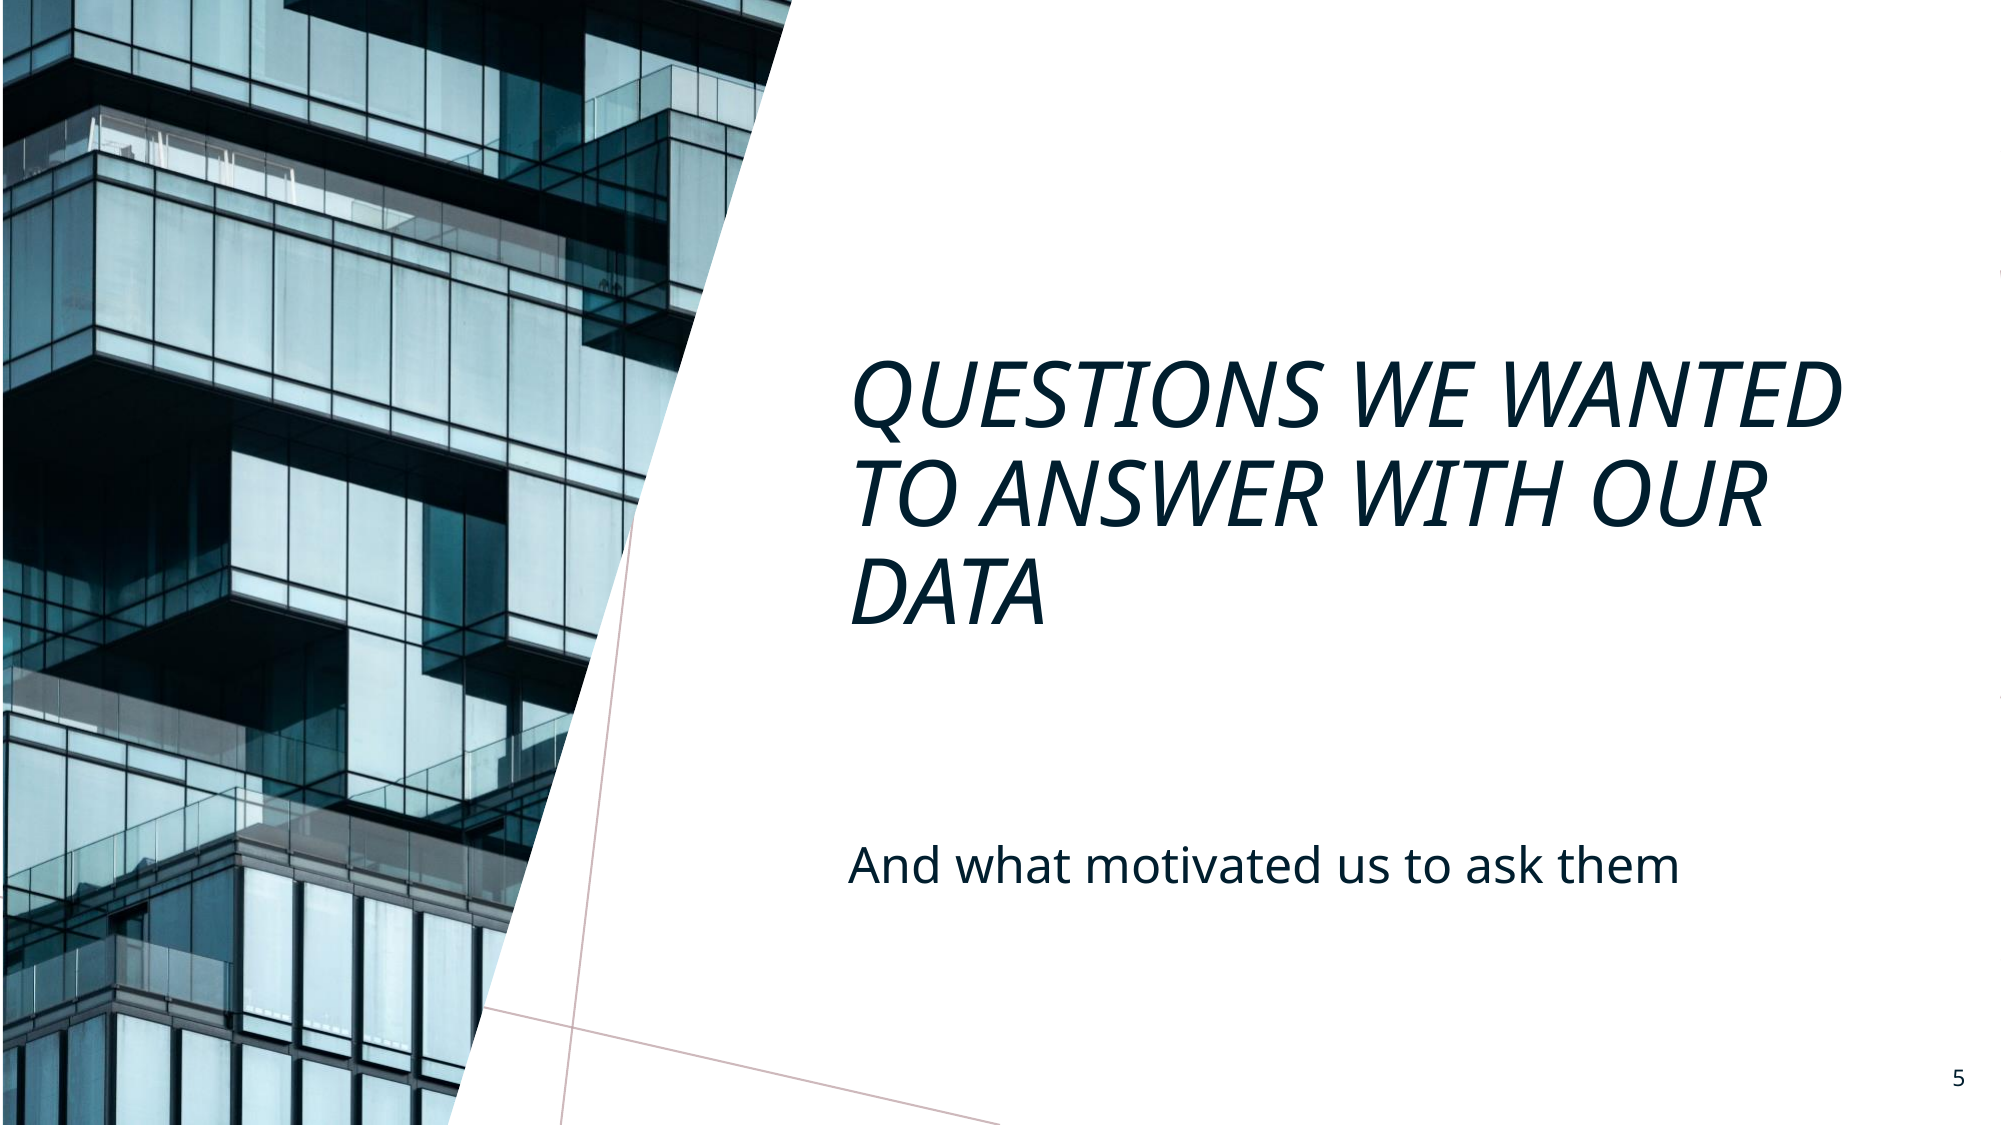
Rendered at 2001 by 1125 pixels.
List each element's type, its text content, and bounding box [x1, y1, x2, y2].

picture [2, 0, 793, 1125]
title Questions we wanted to answer with our data [833, 174, 1880, 819]
slide_number 5 [1903, 1049, 1981, 1110]
subtitle And what motivated us to ask them [833, 825, 1845, 981]
